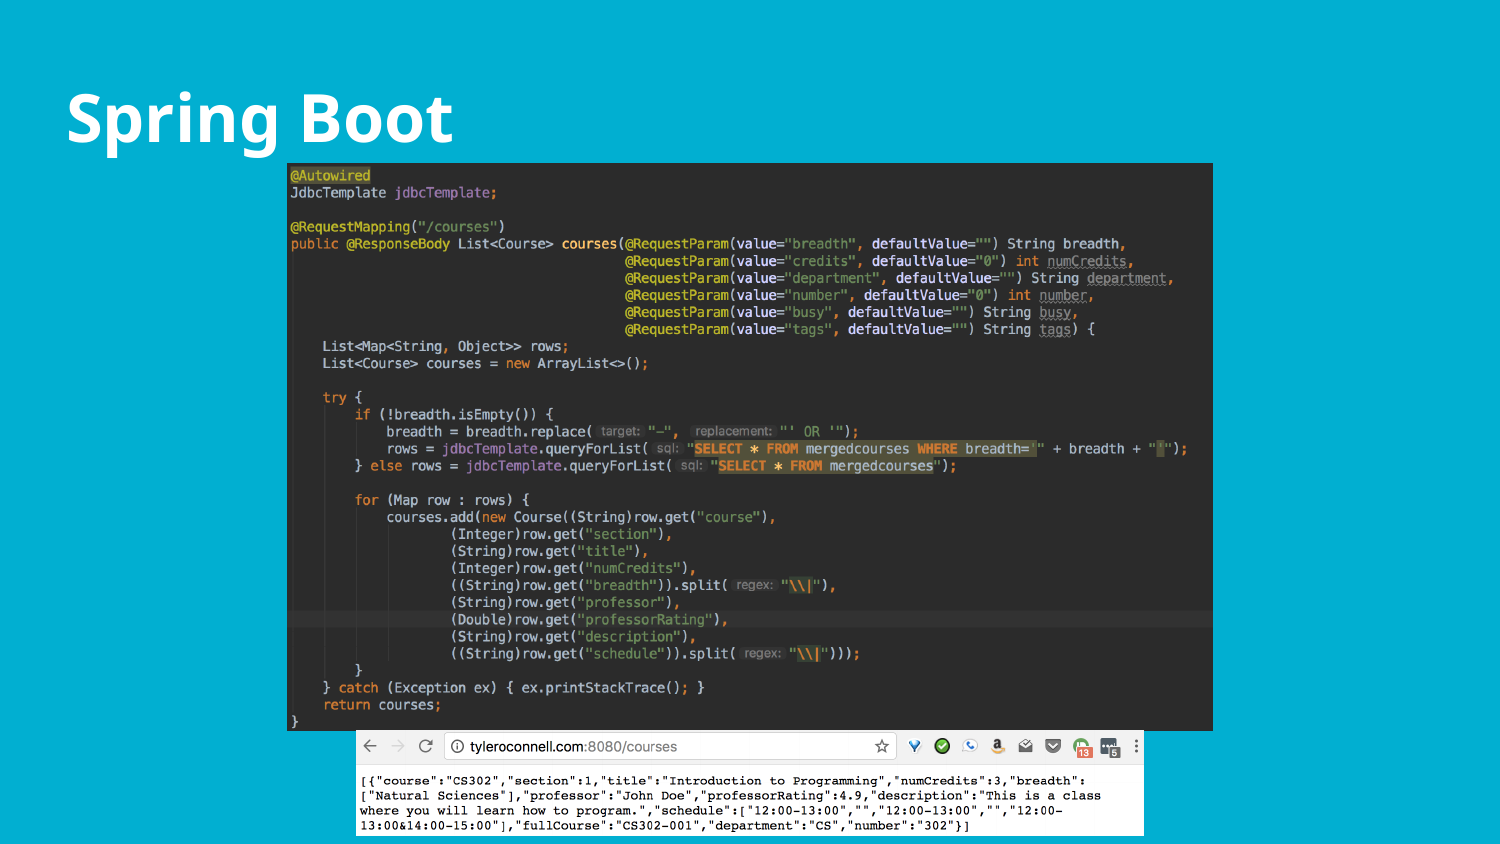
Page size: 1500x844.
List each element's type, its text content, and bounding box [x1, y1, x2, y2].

picture [287, 163, 1213, 837]
title Spring Boot [51, 61, 1449, 167]
